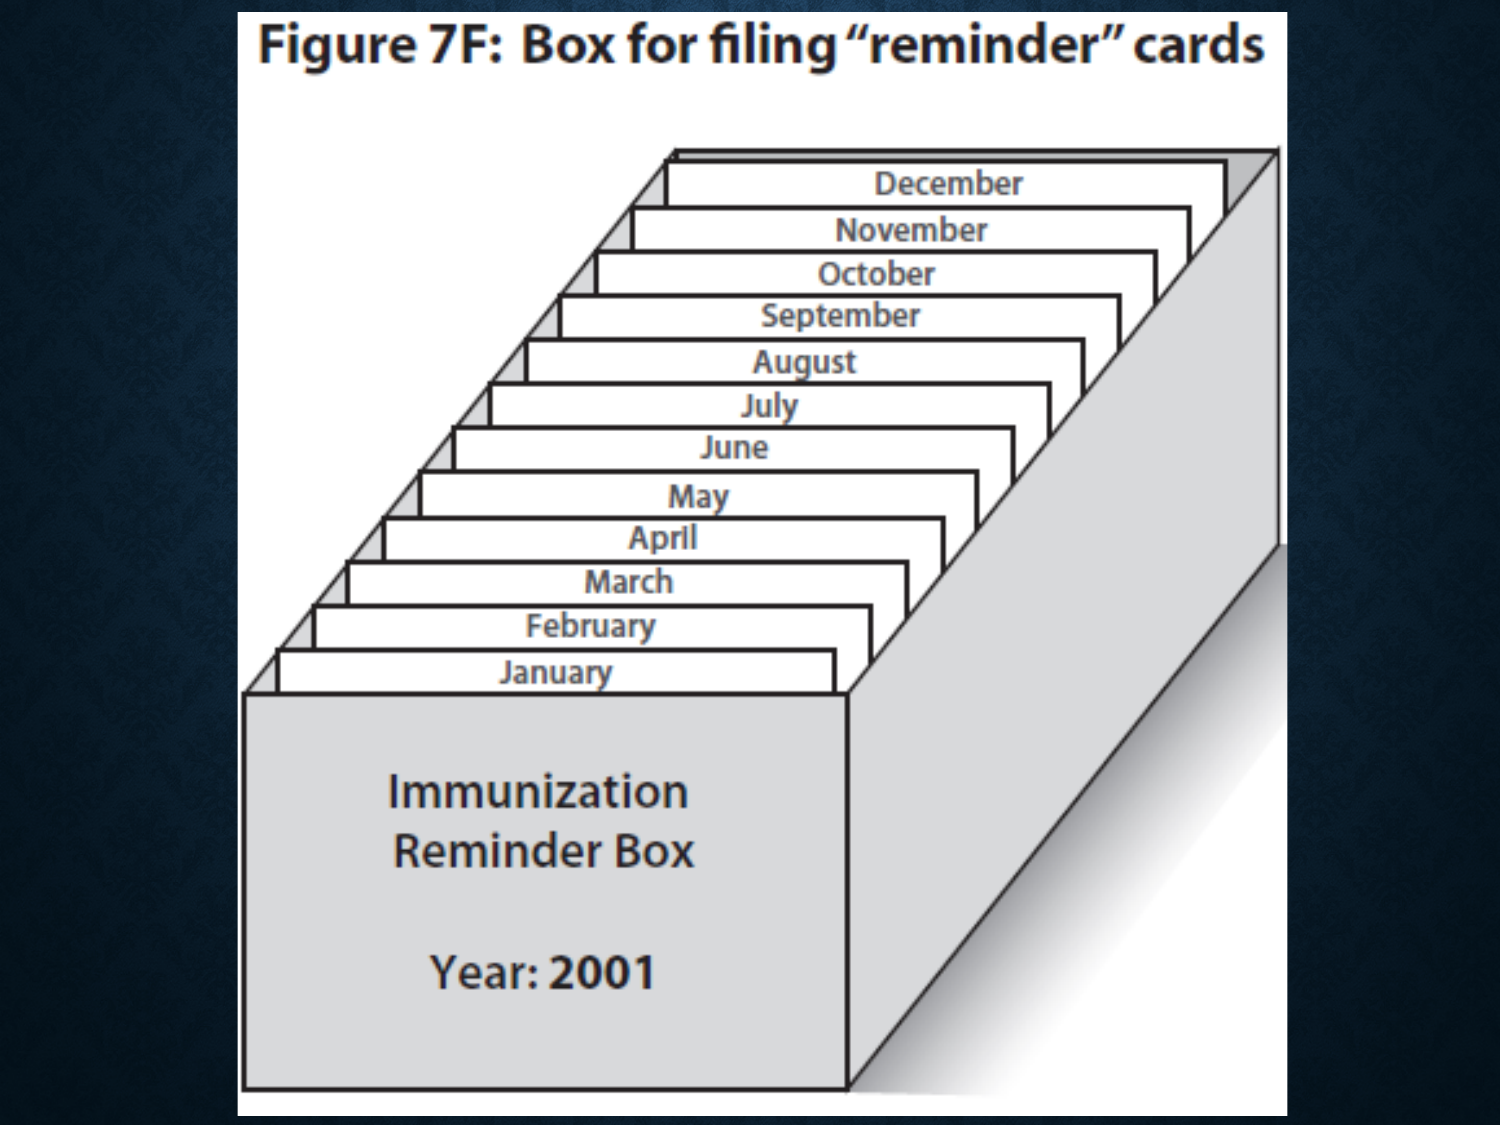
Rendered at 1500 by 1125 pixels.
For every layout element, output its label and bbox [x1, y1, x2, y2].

picture [236, 11, 1288, 1117]
